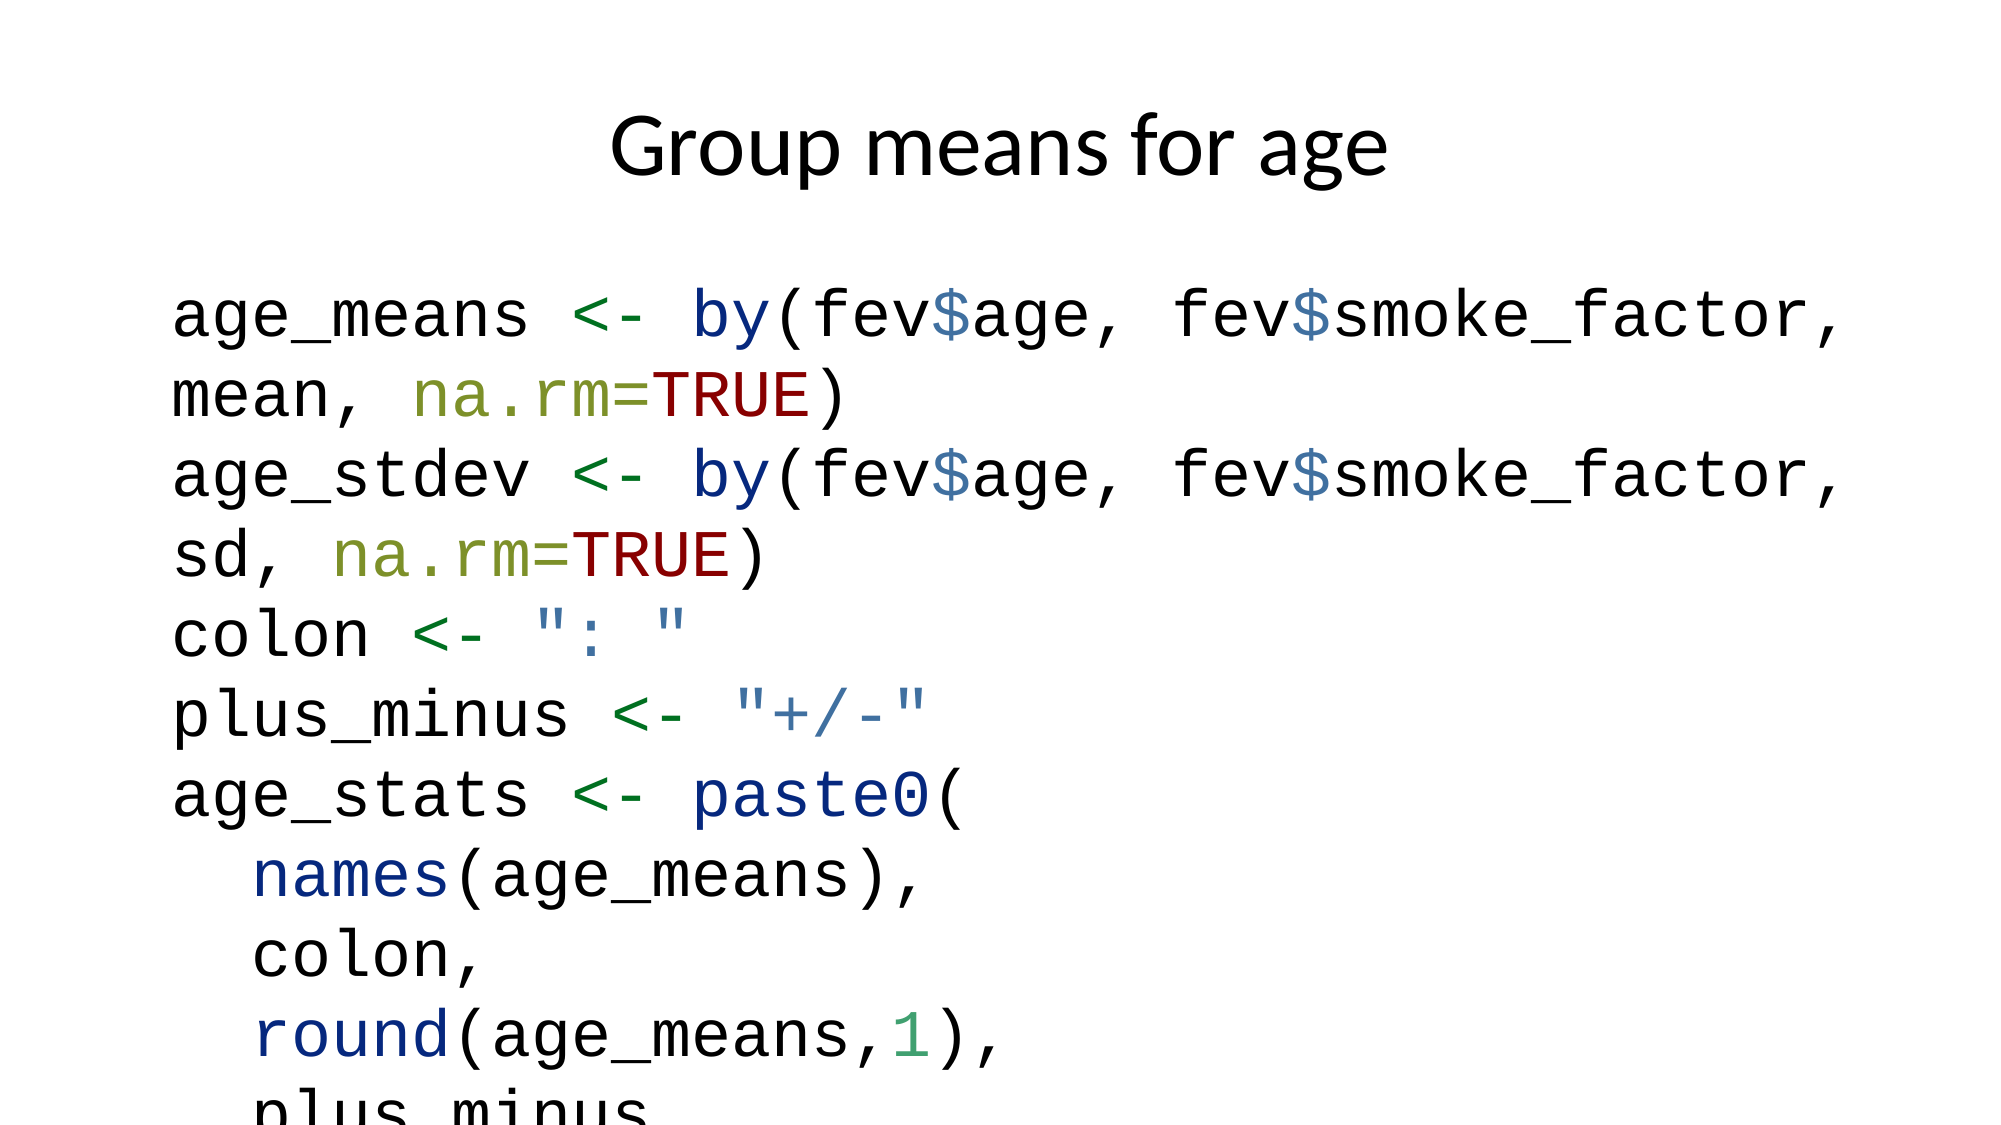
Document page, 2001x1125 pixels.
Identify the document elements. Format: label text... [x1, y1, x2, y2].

title Group means for age [99, 45, 1900, 233]
list age_means <- by(fev$age, fev$smoke_factor, mean, na.rm=TRUE) age_stdev <- by(fev$age, fev$smoke_factor, sd, na.rm=TRUE) colon <- ": " plus_minus <- "+/-" age_stats <- paste0( names(age_means), colon, round(age_means,1), plus_minus, round(age_stdev,1), sep="") [99, 262, 1900, 1005]
